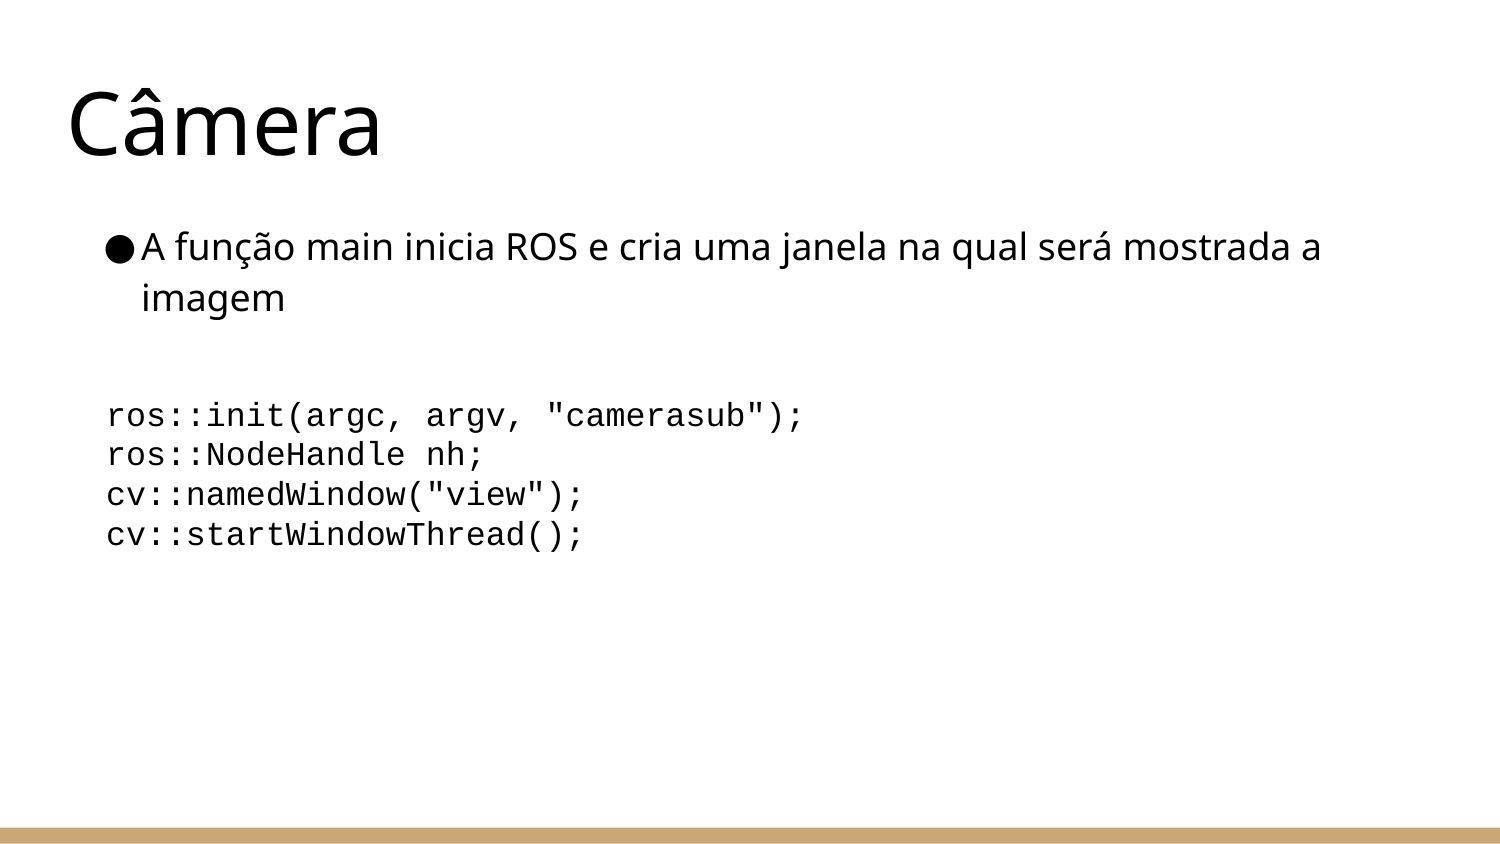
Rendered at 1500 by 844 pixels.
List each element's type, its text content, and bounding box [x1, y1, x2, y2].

list A função main inicia ROS e cria uma janela na qual será mostrada a imagem ros::init(argc, argv, "camerasub"); ros::NodeHandle nh; cv::namedWindow("view"); cv::startWindowThread(); [51, 200, 1449, 752]
title Câmera [51, 51, 1449, 189]
